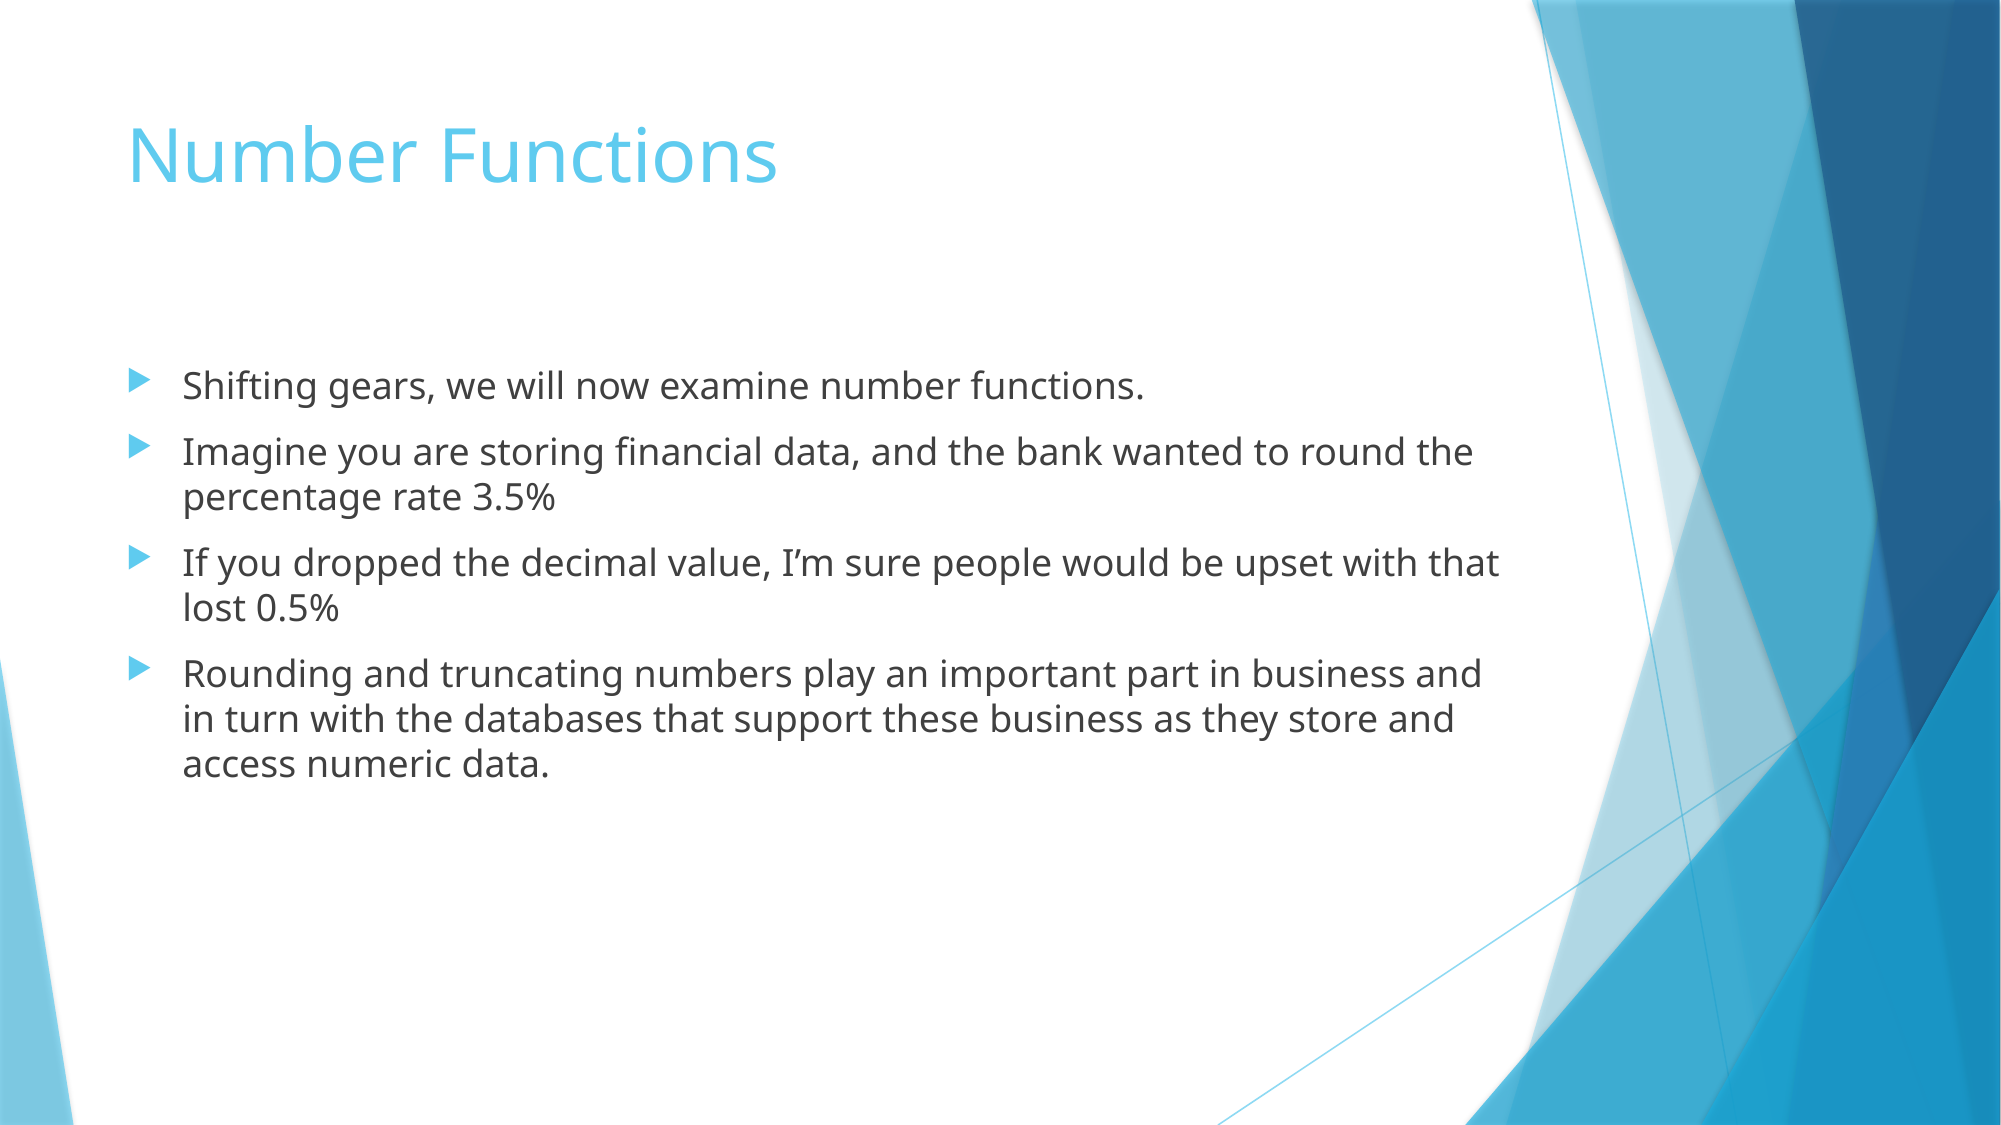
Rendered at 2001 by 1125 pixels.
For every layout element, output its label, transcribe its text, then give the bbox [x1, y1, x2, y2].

list Shifting gears, we will now examine number functions. Imagine you are storing financial data, and the bank wanted to round the percentage rate 3.5% If you dropped the decimal value, I’m sure people would be upset with that lost 0.5% Rounding and truncating numbers play an important part in business and in turn with the databases that support these business as they store and access numeric data. [111, 354, 1522, 992]
title Number Functions [111, 99, 1522, 317]
